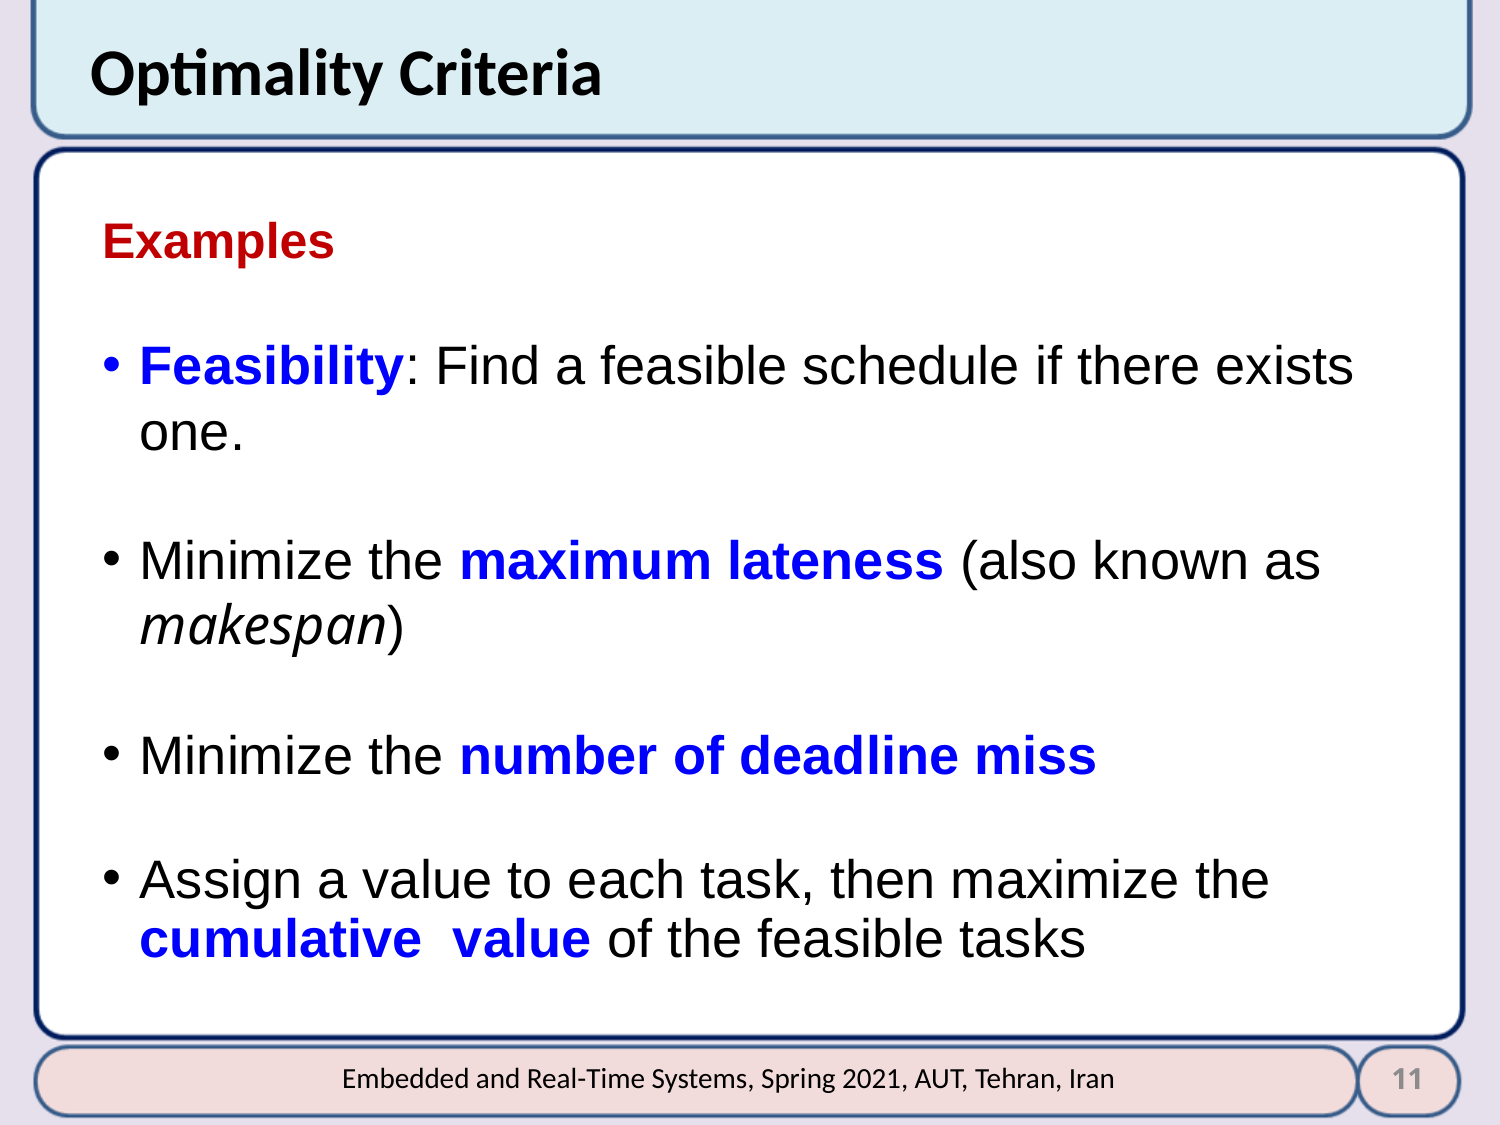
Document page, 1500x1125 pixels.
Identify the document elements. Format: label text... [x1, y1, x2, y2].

text_box Examples Feasibility: Find a feasible schedule if there exists one. Minimize the maximum lateness (also known as makespan) Minimize the number of deadline miss Assign a value to each task, then maximize the cumulative value of the feasible tasks [99, 206, 1457, 969]
text_box Embedded and Real-Time Systems, Spring 2021, AUT, Tehran, Iran [162, 1051, 1288, 1102]
picture [0, 0, 1500, 1125]
slide_number 11 [1363, 1049, 1453, 1110]
title Optimality Criteria [75, 0, 1425, 138]
